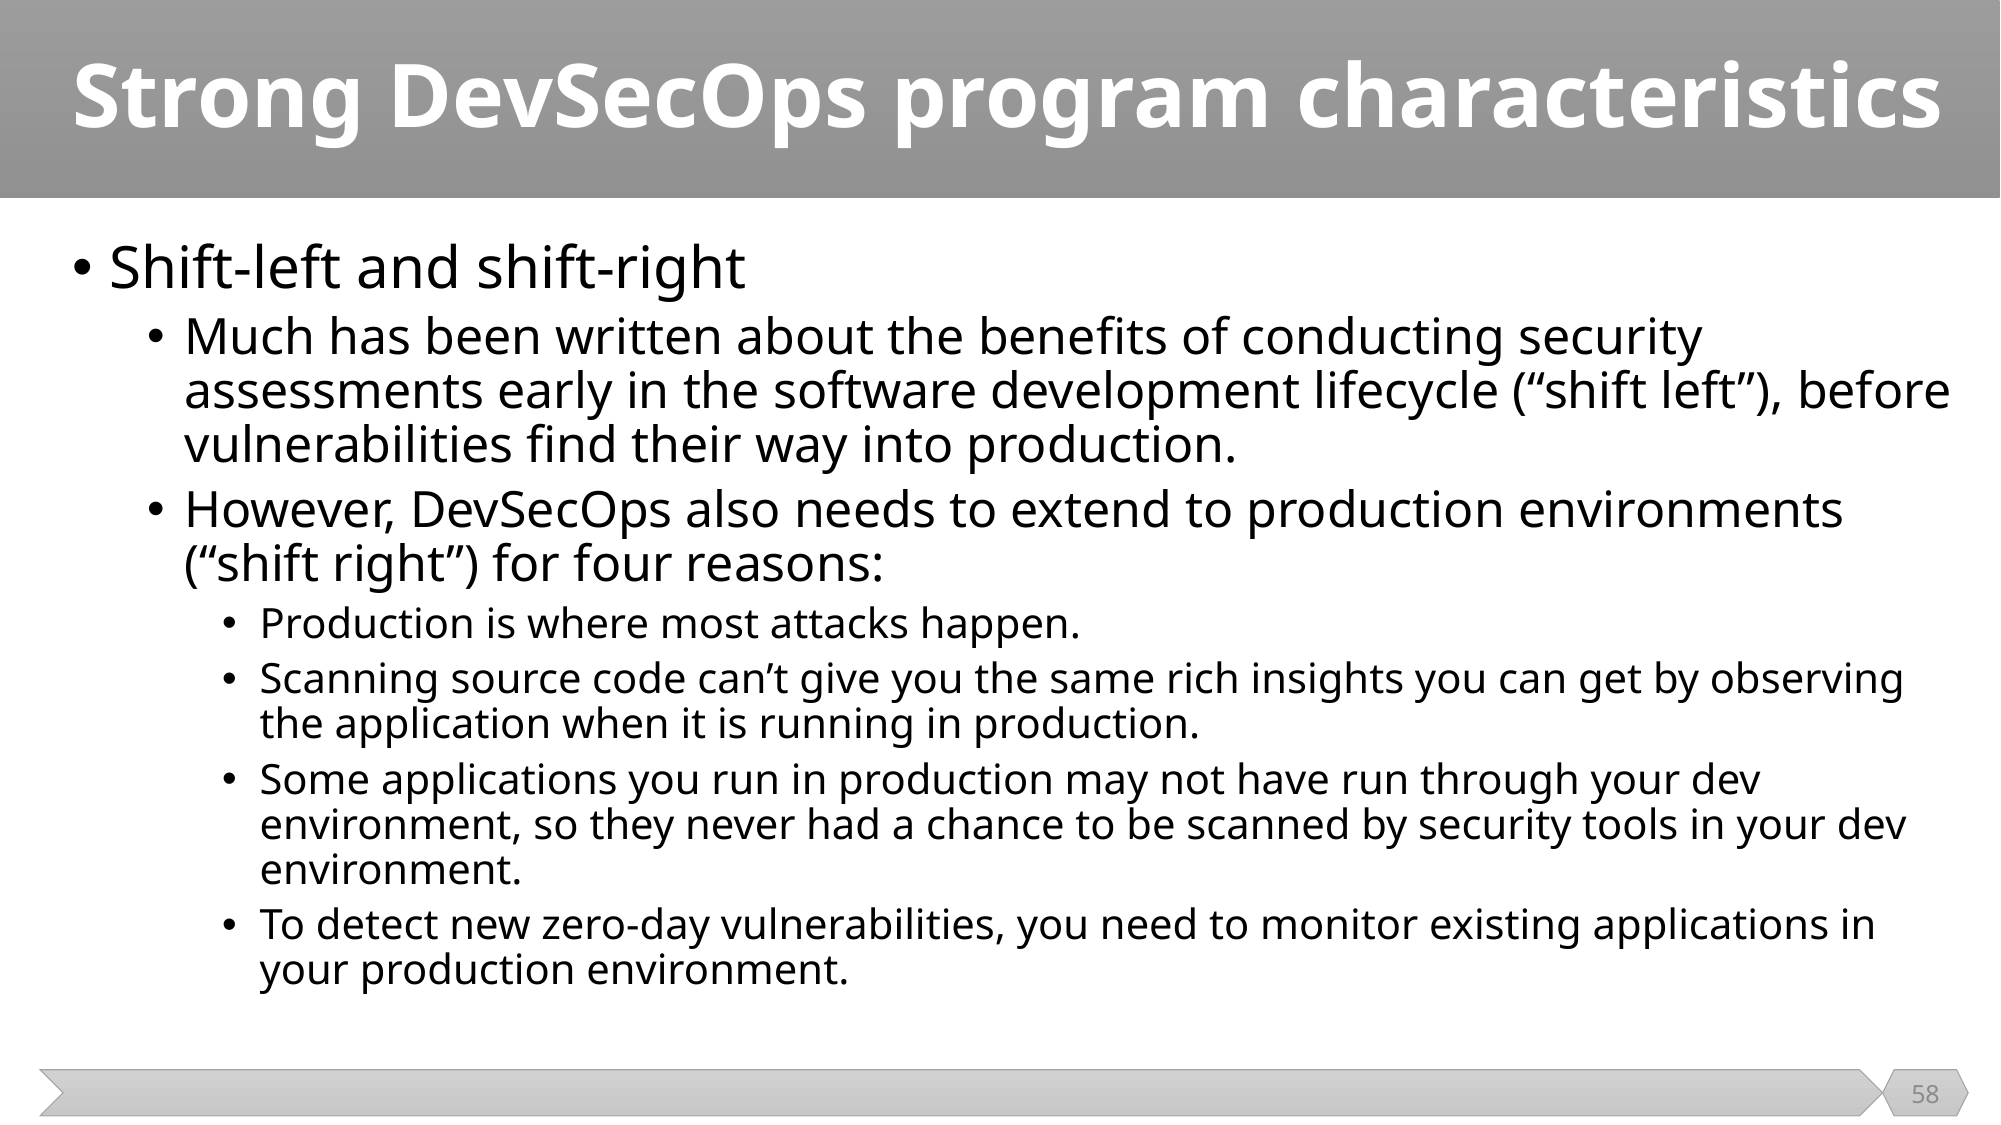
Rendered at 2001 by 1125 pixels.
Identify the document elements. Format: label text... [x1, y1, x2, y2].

title Strong DevSecOps program characteristics [56, 0, 1969, 199]
slide_number 58 [1882, 1065, 1969, 1125]
list Shift-left and shift-right Much has been written about the benefits of conducting security assessments early in the software development lifecycle (“shift left”), before vulnerabilities find their way into production. However, DevSecOps also needs to extend to production environments (“shift right”) for four reasons: Production is where most attacks happen. Scanning source code can’t give you the same rich insights you can get by observing the application when it is running in production. Some applications you run in production may not have run through your dev environment, so they never had a chance to be scanned by security tools in your dev environment. To detect new zero-day vulnerabilities, you need to monitor existing applications in your production environment. [56, 230, 1969, 1010]
